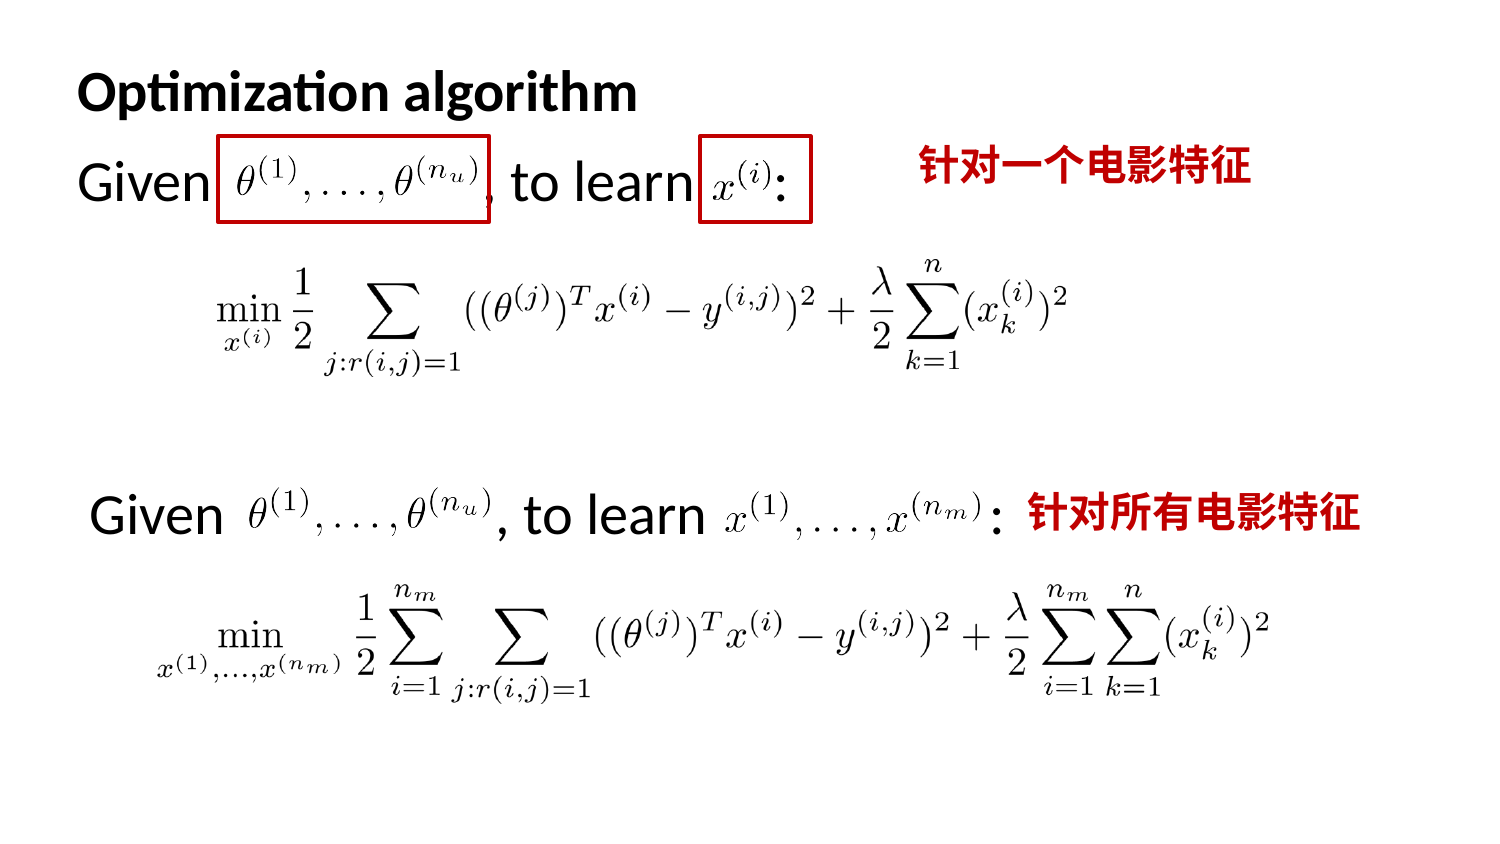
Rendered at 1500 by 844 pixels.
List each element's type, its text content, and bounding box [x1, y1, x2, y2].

text_box Optimization algorithm [62, 45, 1425, 131]
picture [217, 259, 1067, 377]
text_box Given , to learn : [813, 136, 1425, 221]
text_box [216, 134, 491, 224]
picture [237, 154, 478, 204]
picture [156, 584, 1268, 704]
picture [712, 159, 771, 200]
text_box 针对一个电影特征 [903, 131, 1300, 197]
picture [724, 491, 980, 540]
text_box 针对所有电影特征 [1012, 478, 1409, 544]
picture [249, 487, 490, 536]
text_box Given , to learn : [62, 136, 216, 221]
text_box Given , to learn : [491, 136, 698, 221]
text_box [698, 134, 813, 224]
text_box Given , to learn : [74, 468, 1438, 554]
